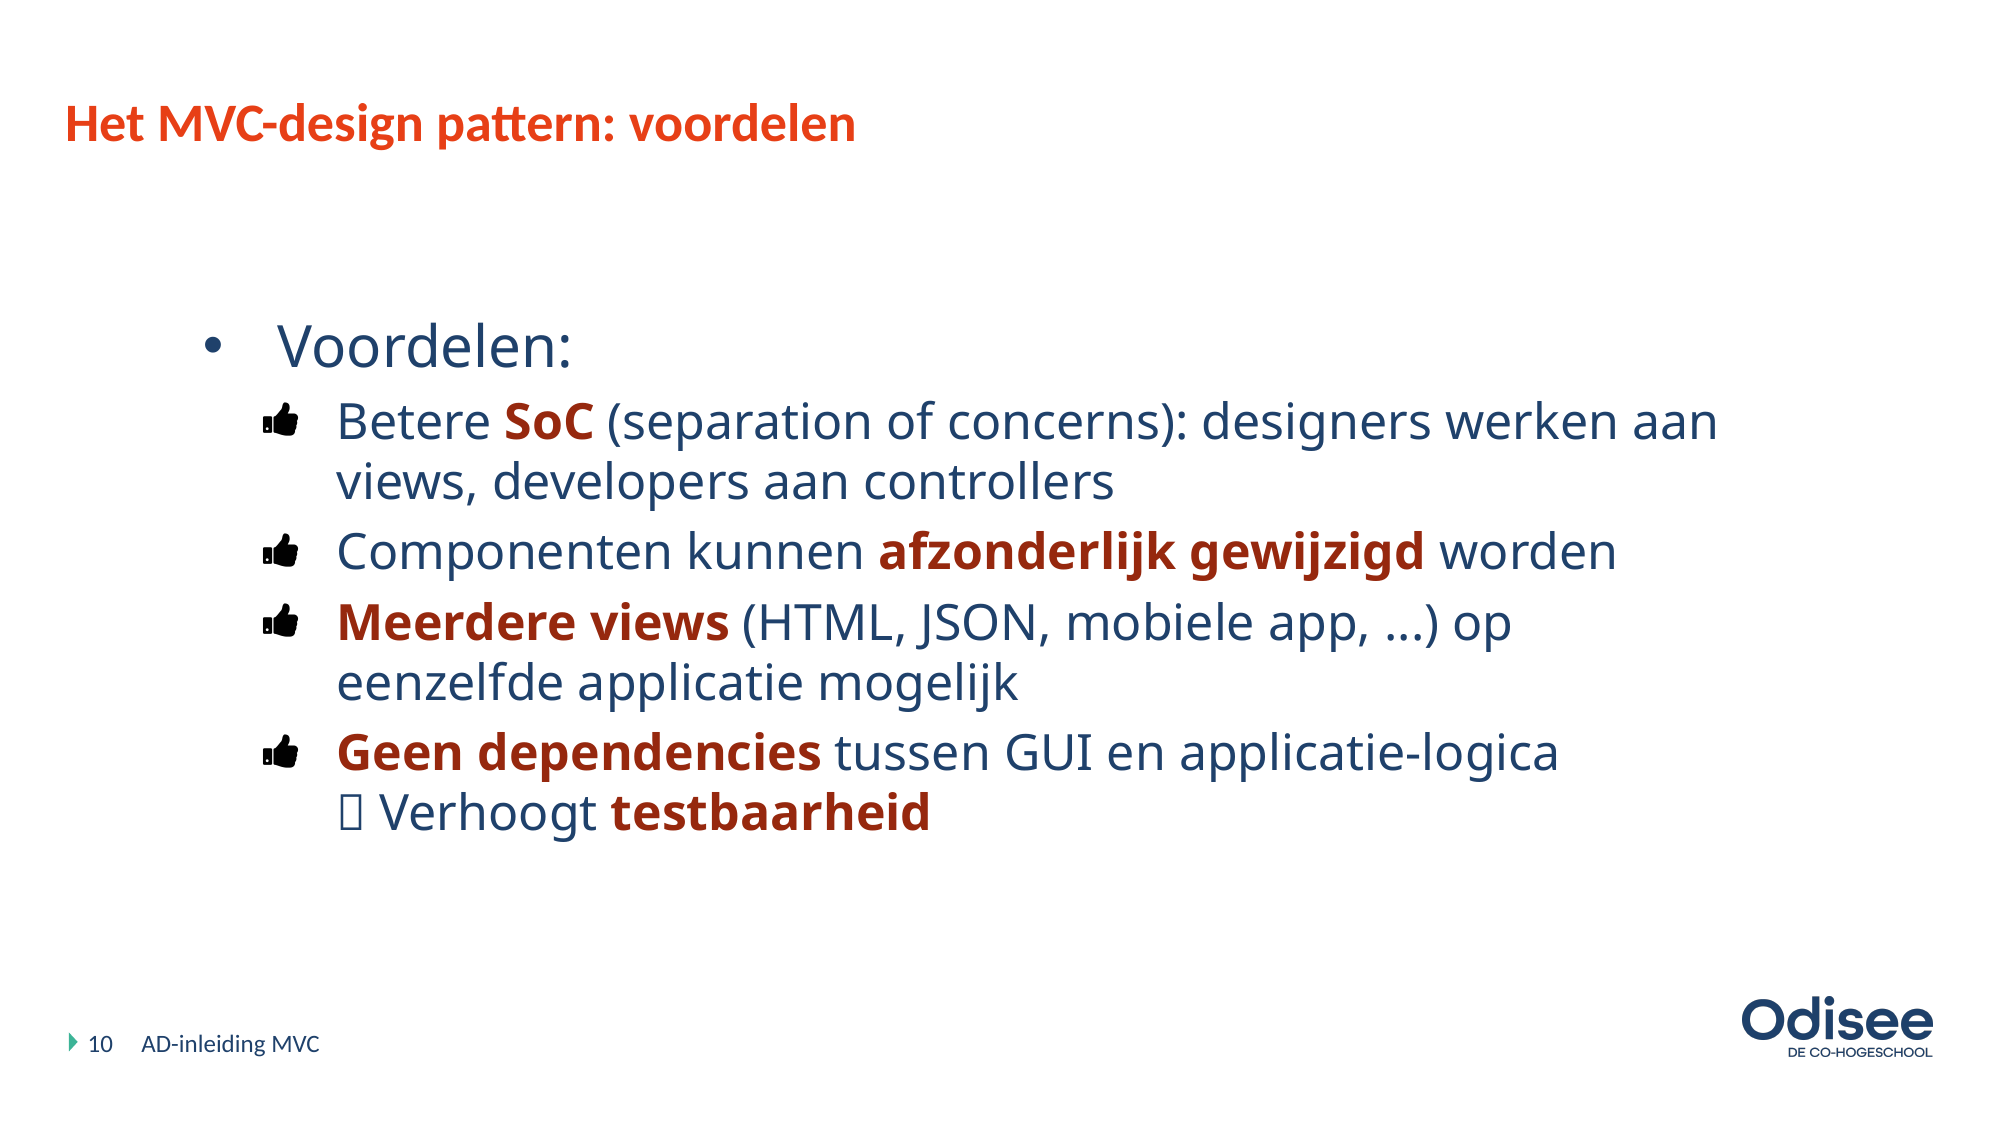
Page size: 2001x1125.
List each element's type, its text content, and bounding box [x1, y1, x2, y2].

list Voordelen: Betere SoC (separation of concerns): designers werken aan views, developers aan controllers Componenten kunnen afzonderlijk gewijzigd worden Meerdere views (HTML, JSON, mobiele app, ...) op eenzelfde applicatie mogelijk Geen dependencies tussen GUI en applicatie-logica  Verhoogt testbaarheid [202, 309, 1726, 816]
picture [261, 602, 297, 638]
title Het MVC-design pattern: voordelen [64, 100, 1790, 213]
picture [1742, 996, 1933, 1057]
picture [261, 401, 297, 437]
footer AD-inleiding MVC [141, 1027, 817, 1088]
picture [261, 532, 297, 568]
slide_number 10 [87, 1027, 135, 1088]
picture [261, 733, 297, 769]
